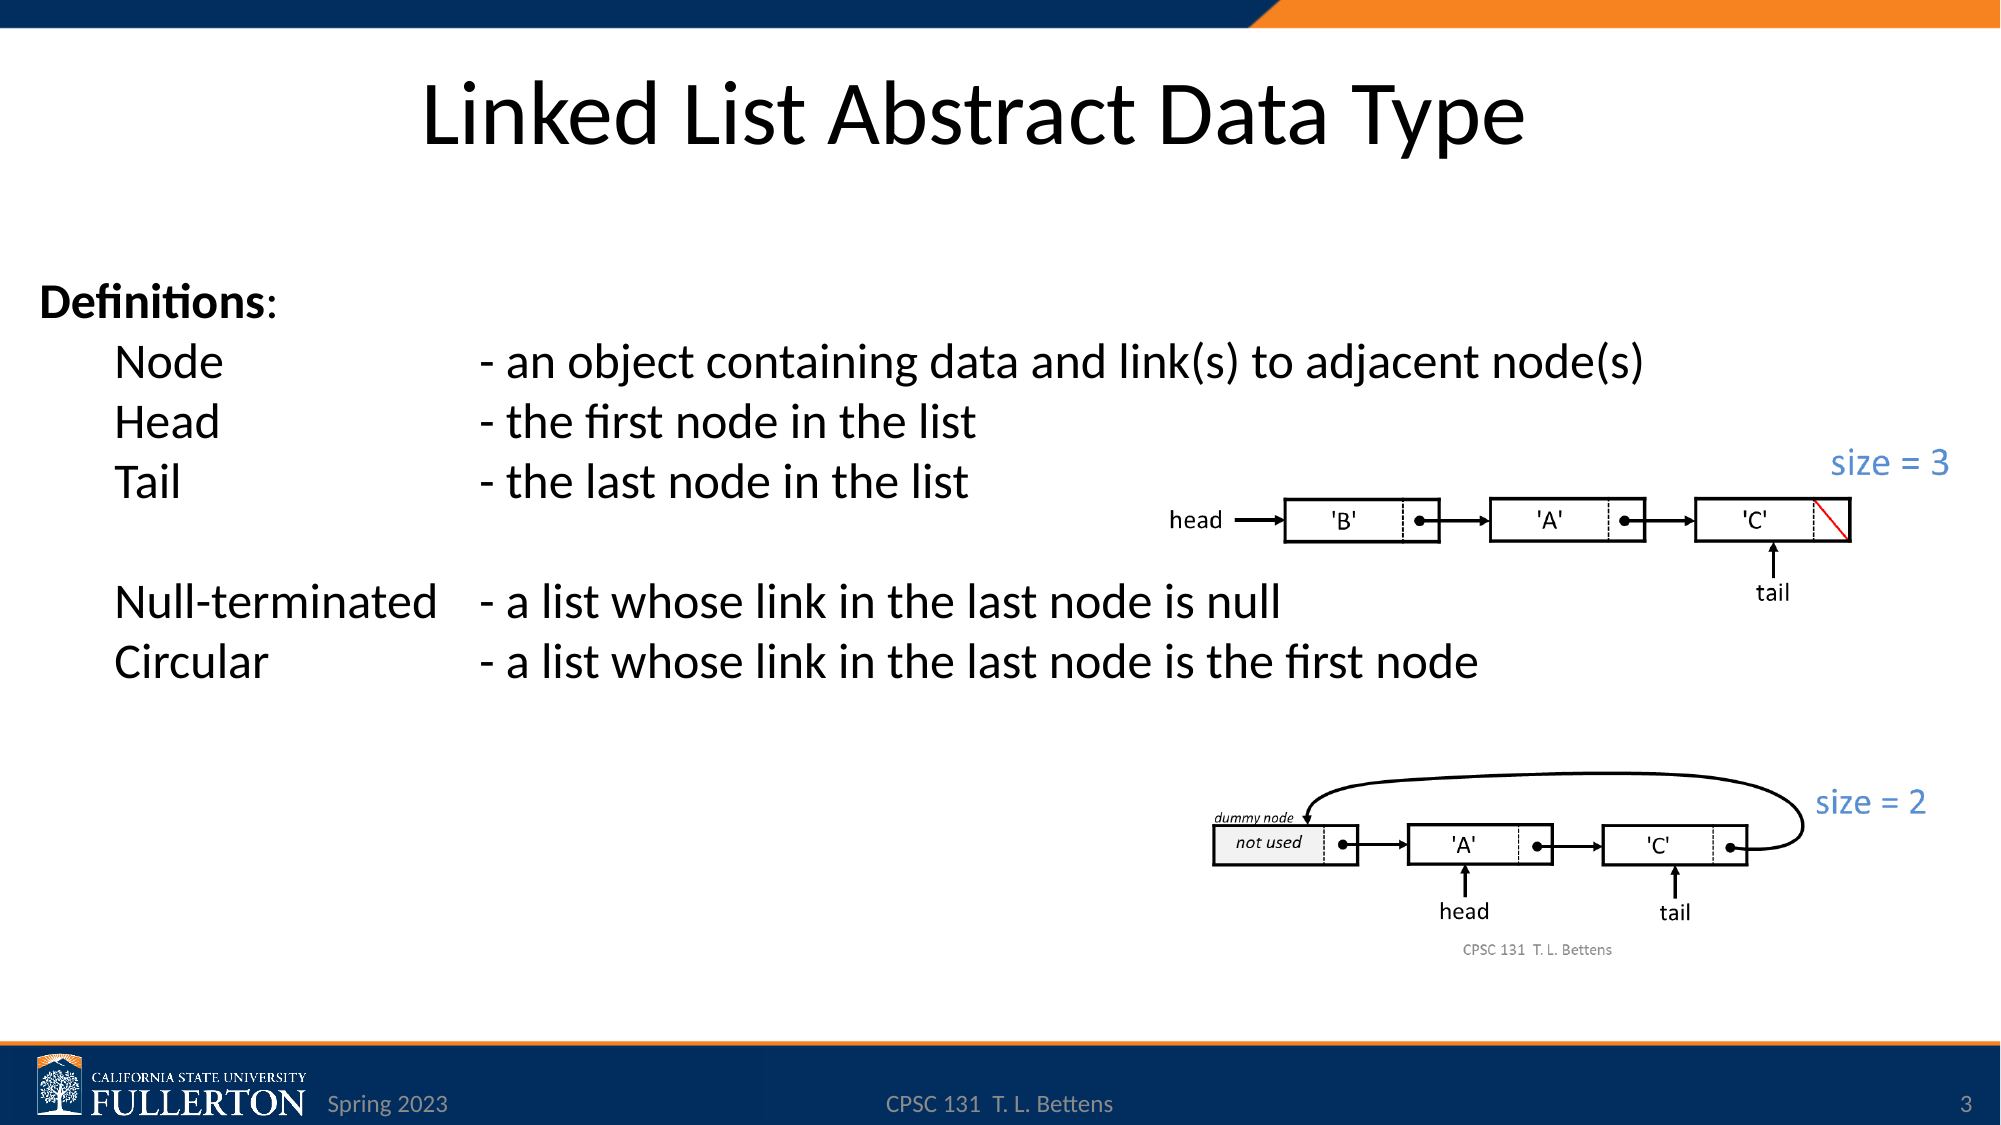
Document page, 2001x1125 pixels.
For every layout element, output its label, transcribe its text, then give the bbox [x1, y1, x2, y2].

slide_number 3 [1537, 1042, 1988, 1125]
title Linked List Abstract Data Type [0, 45, 1950, 233]
text_box Definitions: Node - an object containing data and link(s) to adjacent node(s) Head - the first node in the list Tail - the last node in the list Null-terminated - a list whose link in the last node is null Circular - a list whose link in the last node is the first node [24, 260, 1975, 696]
slide_number Spring 2023 [312, 1042, 662, 1125]
footer CPSC 131 T. L. Bettens [662, 1042, 1338, 1125]
picture [0, 0, 2001, 1125]
